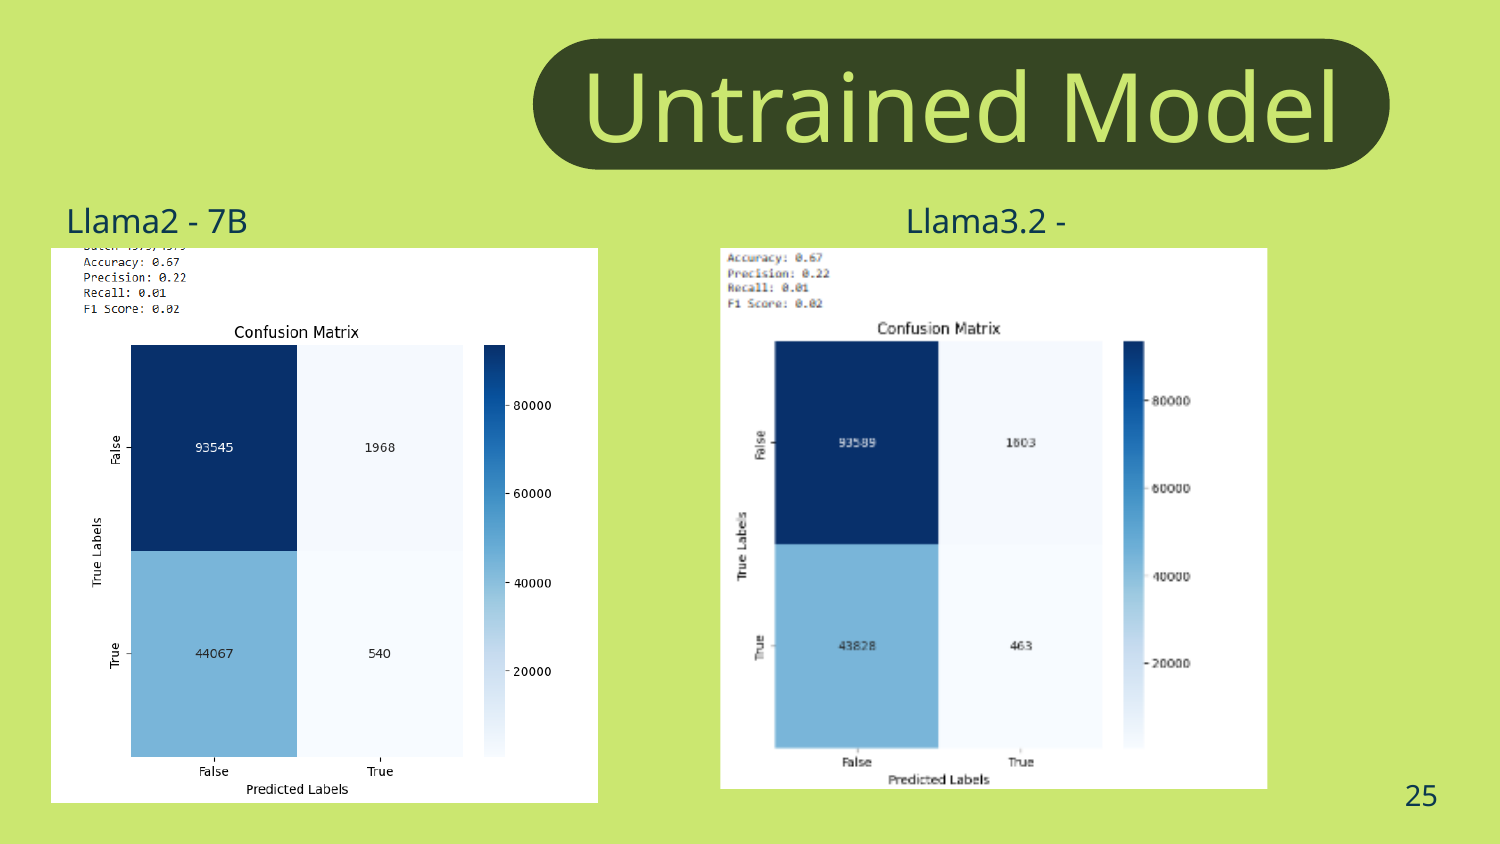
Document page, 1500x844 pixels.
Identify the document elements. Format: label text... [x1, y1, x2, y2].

text_box Llama2 - 7B [51, 185, 287, 233]
picture [50, 247, 599, 804]
text_box Untrained Model [532, 38, 1390, 170]
slide_number ‹#› [1389, 764, 1480, 830]
text_box Llama3.2 - 1B [890, 185, 1127, 233]
picture [720, 247, 1268, 790]
